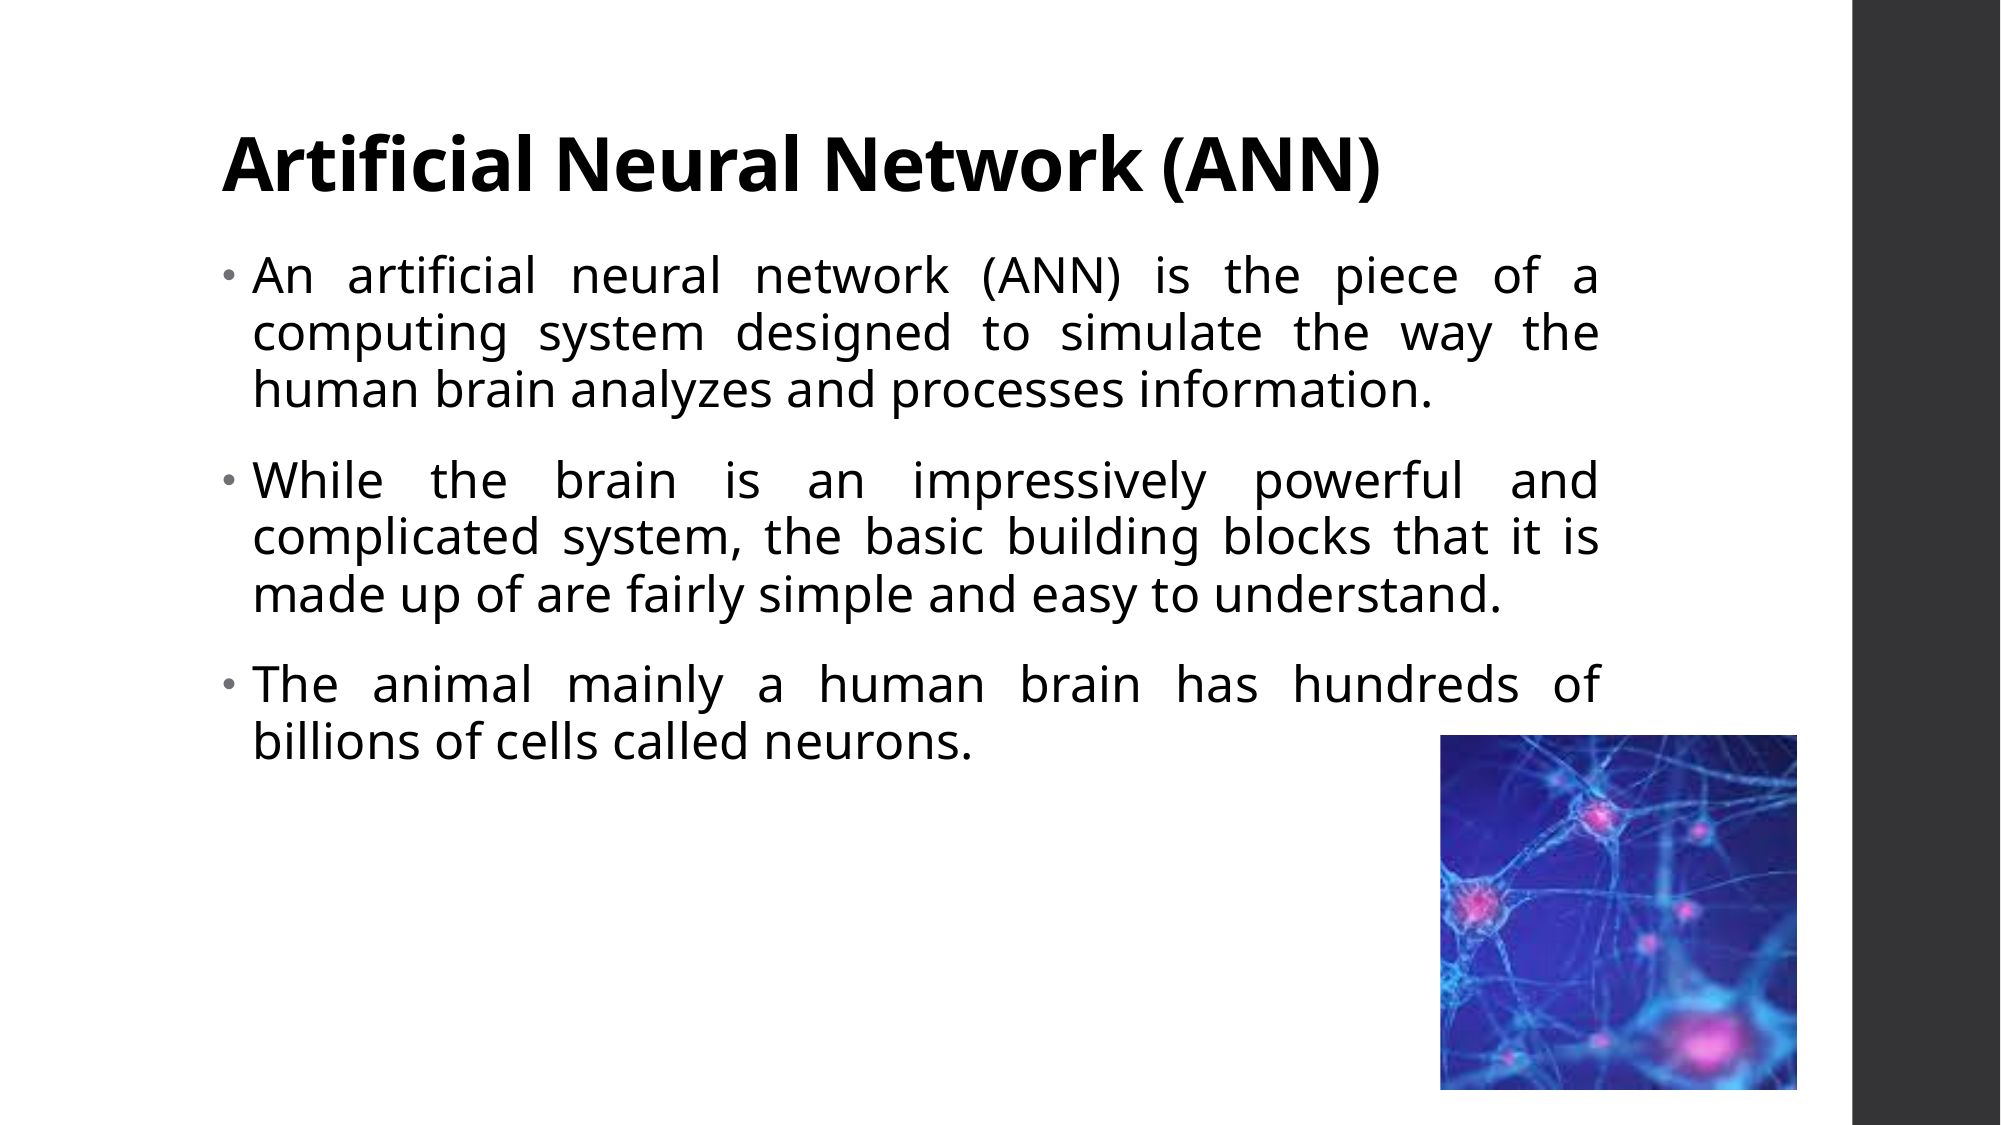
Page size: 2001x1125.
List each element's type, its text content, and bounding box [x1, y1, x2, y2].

title Artificial Neural Network (ANN) [206, 60, 1797, 216]
slide_number [1852, 1012, 2000, 1110]
list An artificial neural network (ANN) is the piece of a computing system designed to simulate the way the human brain analyzes and processes information. While the brain is an impressively powerful and complicated system, the basic building blocks that it is made up of are fairly simple and easy to understand. The animal mainly a human brain has hundreds of billions of cells called neurons. [206, 240, 1617, 955]
picture [1440, 735, 1798, 1091]
